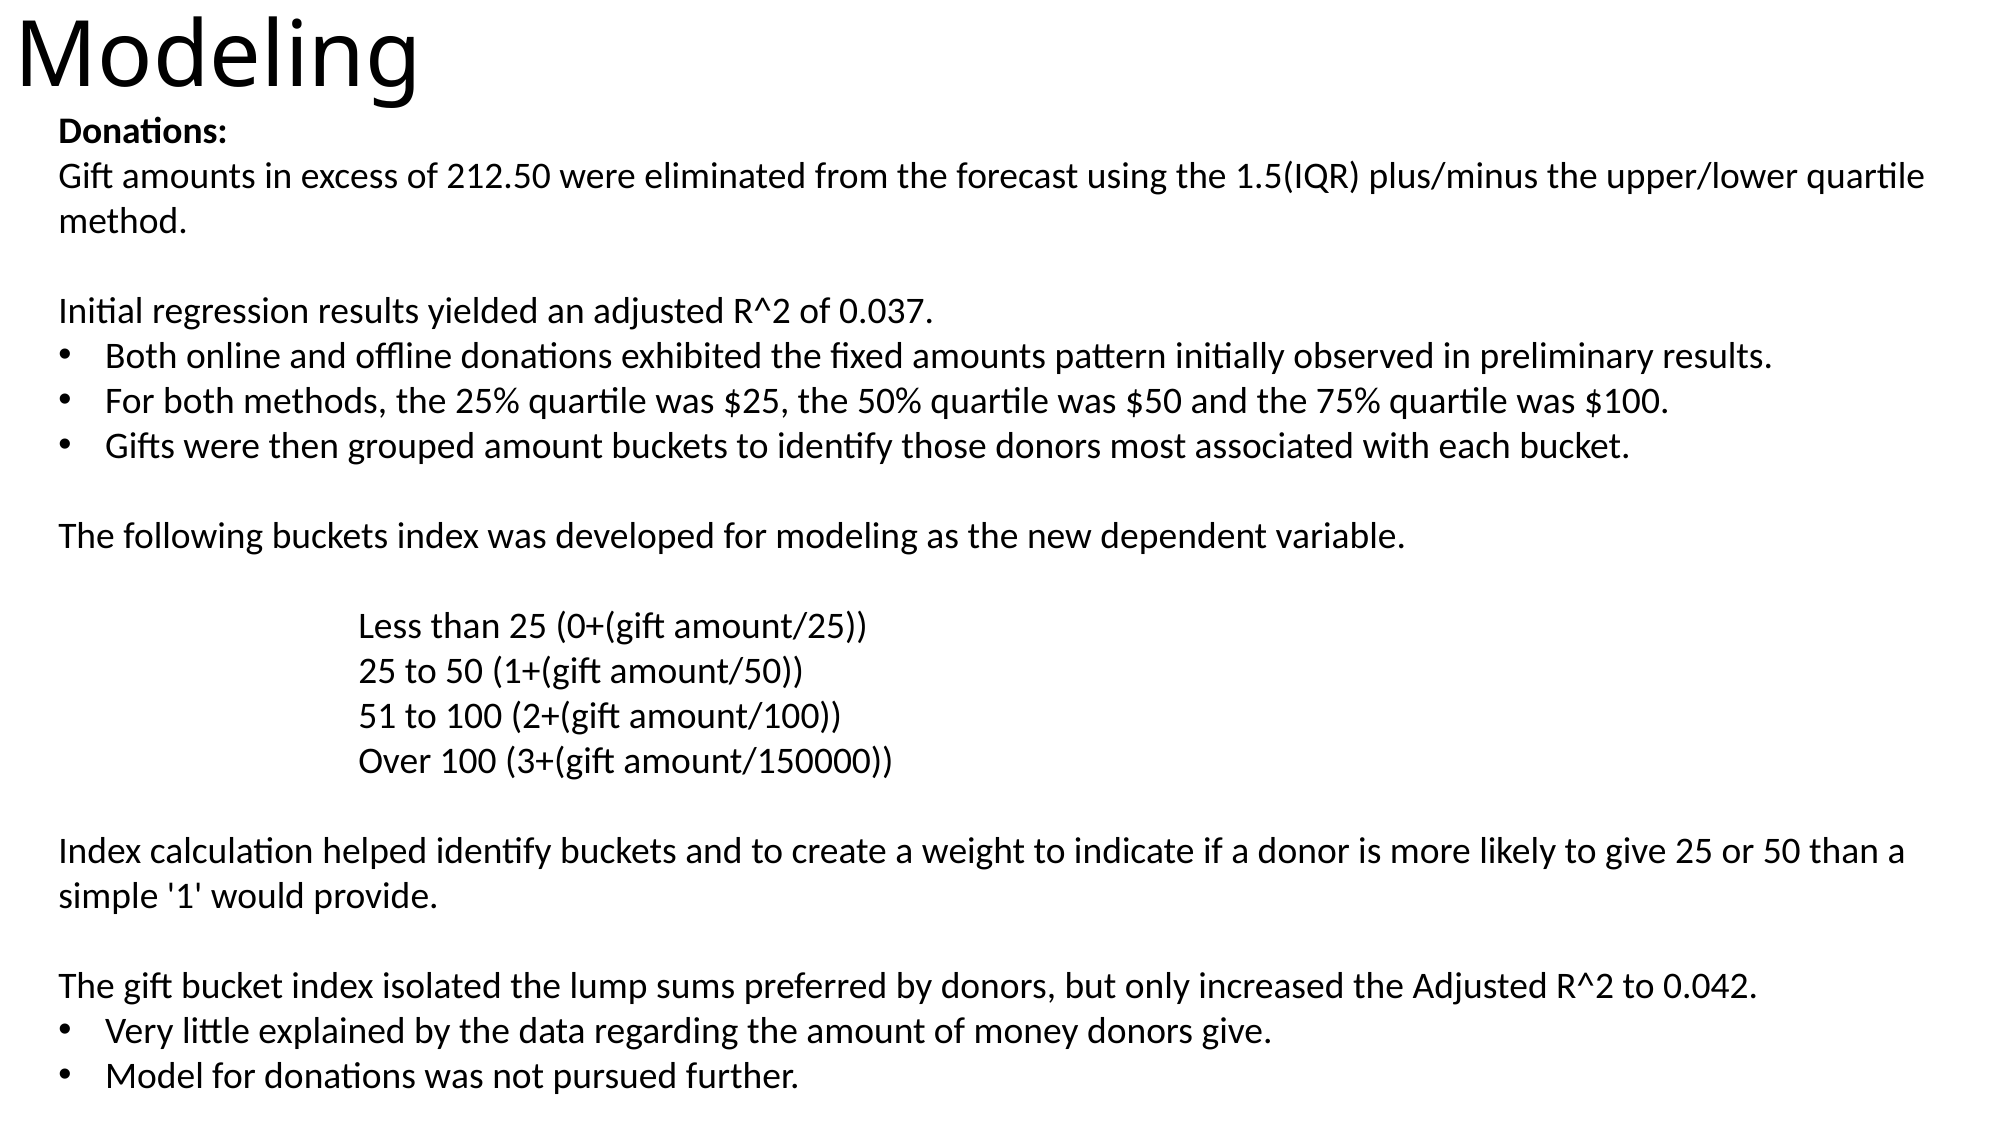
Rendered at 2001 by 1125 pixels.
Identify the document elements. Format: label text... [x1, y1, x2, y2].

text_box Donations: Gift amounts in excess of 212.50 were eliminated from the forecast using the 1.5(IQR) plus/minus the upper/lower quartile method. Initial regression results yielded an adjusted R^2 of 0.037. Both online and offline donations exhibited the fixed amounts pattern initially observed in preliminary results. For both methods, the 25% quartile was $25, the 50% quartile was $50 and the 75% quartile was $100. Gifts were then grouped amount buckets to identify those donors most associated with each bucket. The following buckets index was developed for modeling as the new dependent variable. Less than 25 (0+(gift amount/25)) 25 to 50 (1+(gift amount/50)) 51 to 100 (2+(gift amount/100)) Over 100 (3+(gift amount/150000)) Index calculation helped identify buckets and to create a weight to indicate if a donor is more likely to give 25 or 50 than a simple '1' would provide. The gift bucket index isolated the lump sums preferred by donors, but only increased the Adjusted R^2 to 0.042. Very little explained by the data regarding the amount of money donors give. Model for donations was not pursued further. [43, 98, 2000, 1103]
text_box Modeling [0, 0, 2000, 121]
